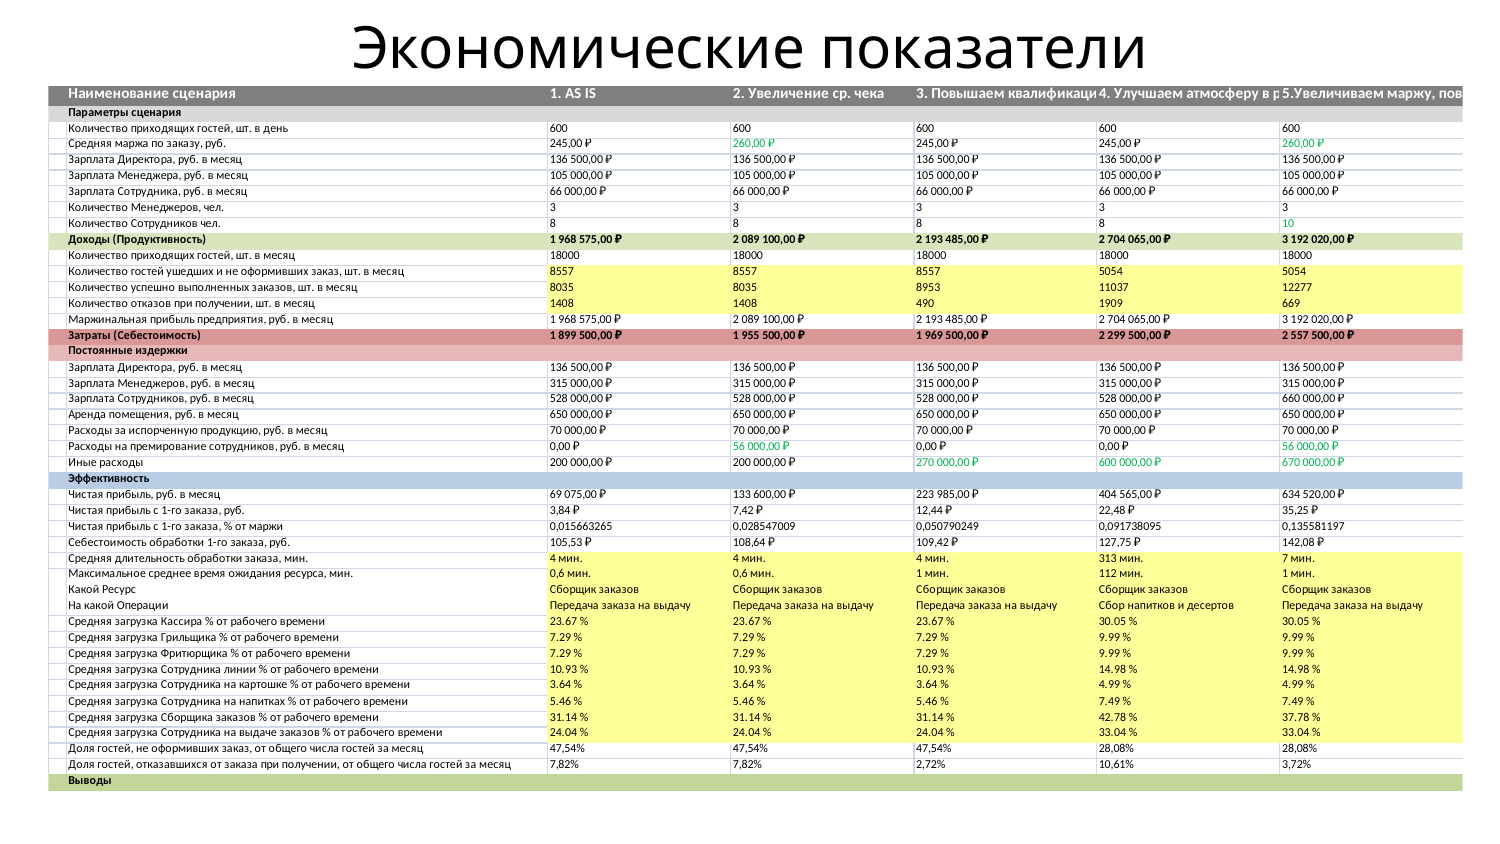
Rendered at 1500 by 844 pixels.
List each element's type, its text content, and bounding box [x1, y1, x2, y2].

picture [47, 85, 1464, 792]
title Экономические показатели [51, 6, 1449, 84]
